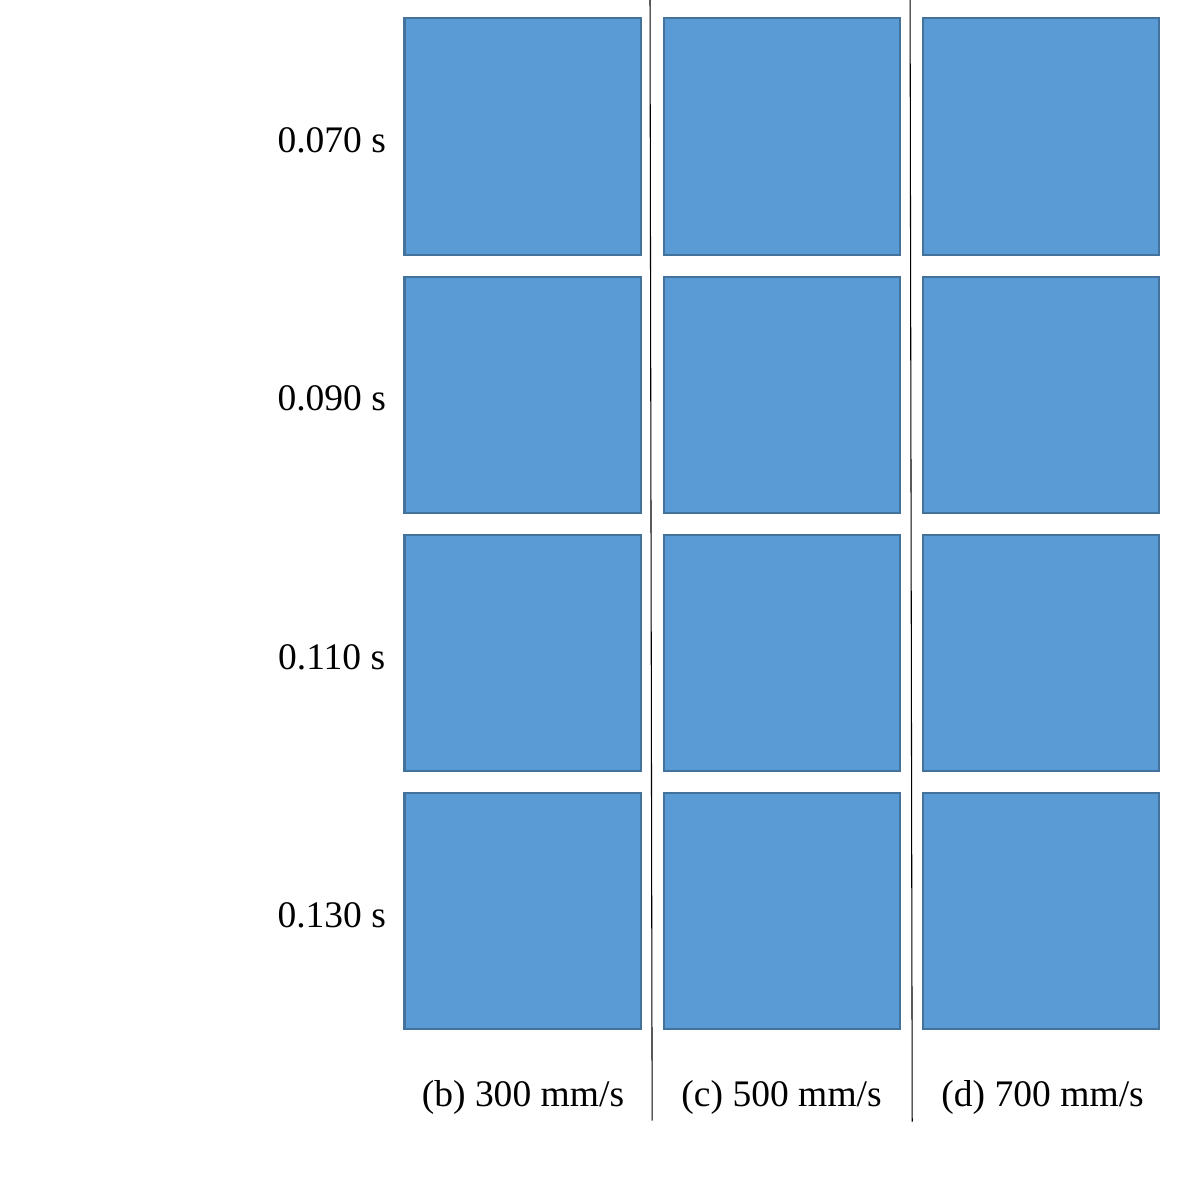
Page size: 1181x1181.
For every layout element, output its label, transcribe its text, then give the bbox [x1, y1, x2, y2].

text_box (d) 700 mm/s [926, 1061, 1159, 1122]
text_box [922, 534, 1160, 772]
text_box 0.090 s [258, 366, 405, 426]
text_box [403, 17, 642, 256]
text_box [403, 792, 642, 1030]
text_box 0.130 s [258, 882, 405, 943]
text_box [663, 792, 901, 1030]
text_box [922, 17, 1160, 256]
text_box [663, 276, 901, 514]
text_box [922, 276, 1160, 514]
text_box [403, 276, 642, 514]
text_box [649, 0, 653, 1121]
text_box [403, 534, 642, 772]
text_box (b) 300 mm/s [405, 1061, 641, 1121]
text_box [922, 792, 1160, 1030]
text_box [663, 17, 901, 256]
text_box [663, 534, 901, 772]
text_box 0.110 s [258, 624, 405, 685]
text_box (c) 500 mm/s [663, 1061, 900, 1121]
text_box 0.070 s [258, 107, 405, 168]
